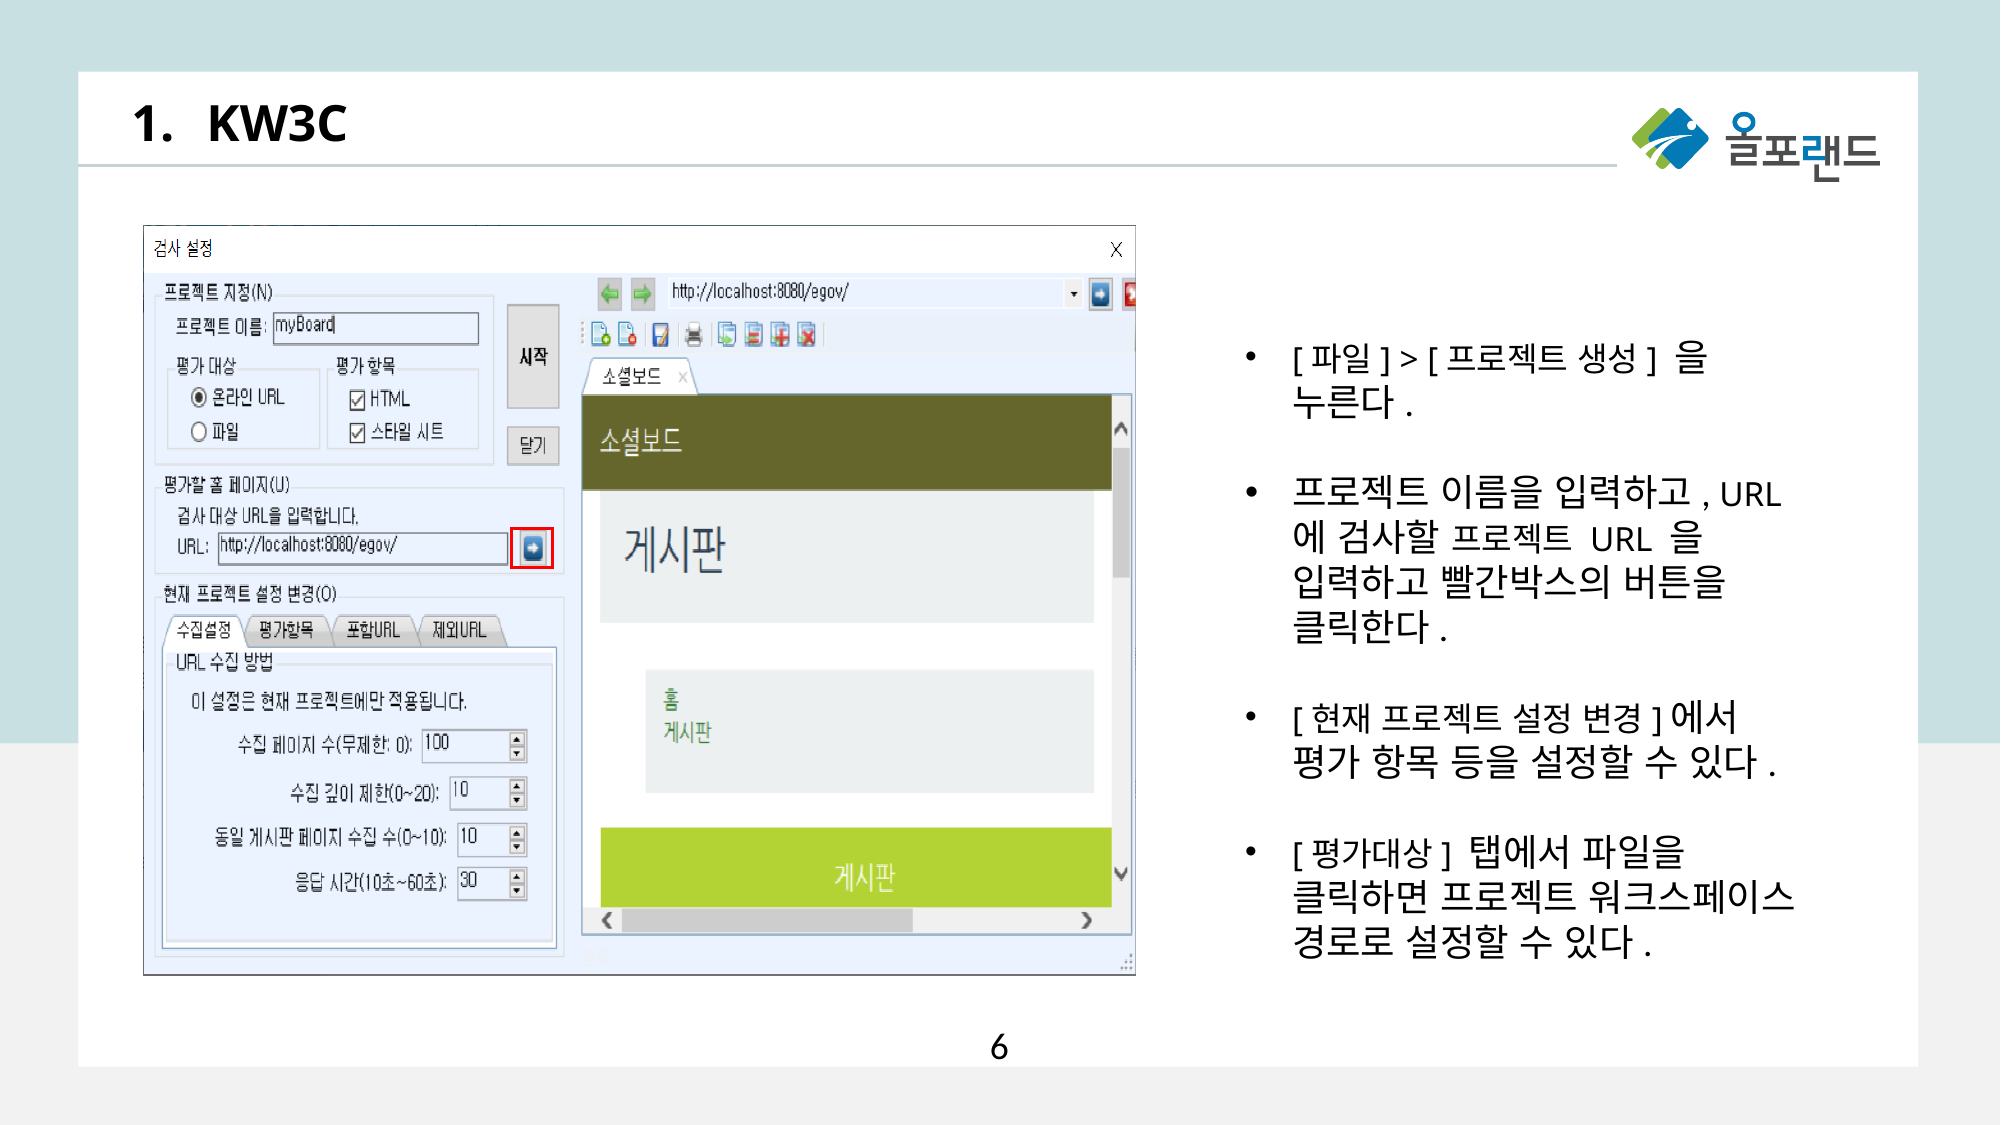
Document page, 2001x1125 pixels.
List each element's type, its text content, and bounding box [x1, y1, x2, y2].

picture [143, 225, 1136, 976]
picture [1632, 108, 1880, 182]
text_box [파일] > [프로젝트 생성] 을 누른다. 프로젝트 이름을 입력하고, URL에 검사할 프로젝트 URL 을 입력하고 빨간박스의 버튼을 클릭한다. [현재 프로젝트 설정 변경]에서 평가 항목 등을 설정할 수 있다. [평가대상] 탭에서 파일을 클릭하면 프로젝트 워크스페이스 경로로 설정할 수 있다. [1230, 326, 1817, 971]
